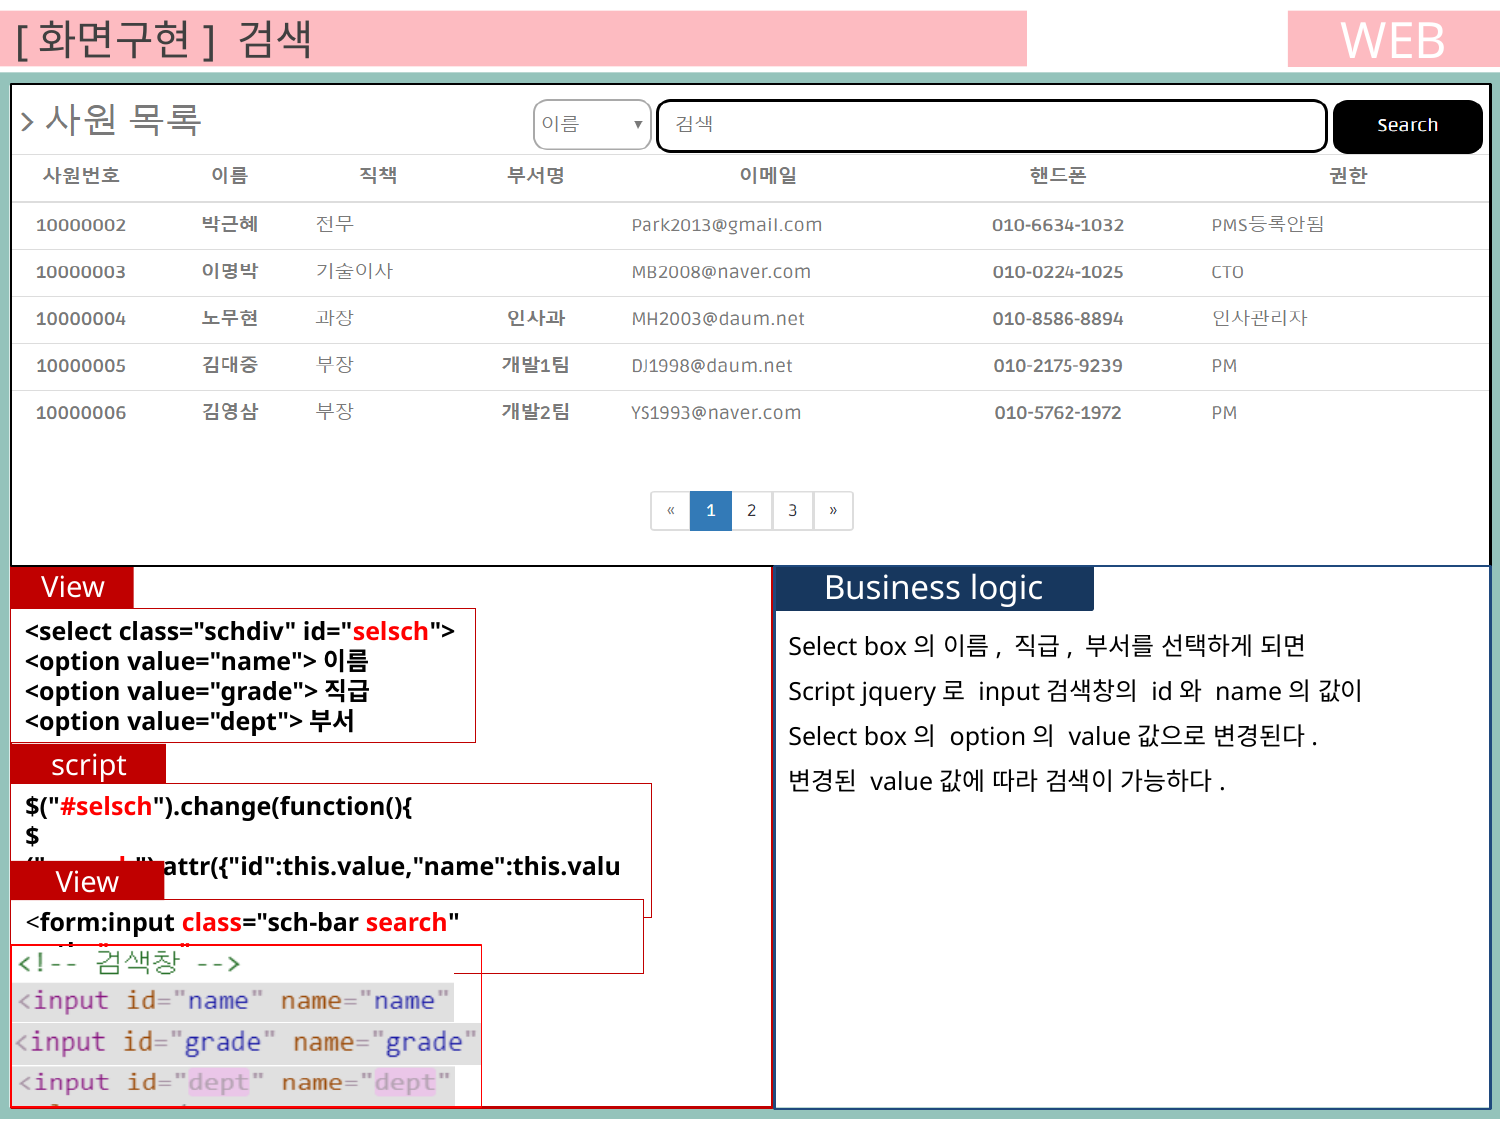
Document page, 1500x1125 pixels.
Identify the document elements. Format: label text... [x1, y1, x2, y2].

picture [10, 1023, 482, 1108]
picture [11, 85, 1490, 565]
text_box WEB [1286, 9, 1500, 69]
picture [10, 947, 454, 1022]
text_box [0, 72, 1500, 1120]
text_box [화면구현] 검색 [0, 9, 1029, 68]
